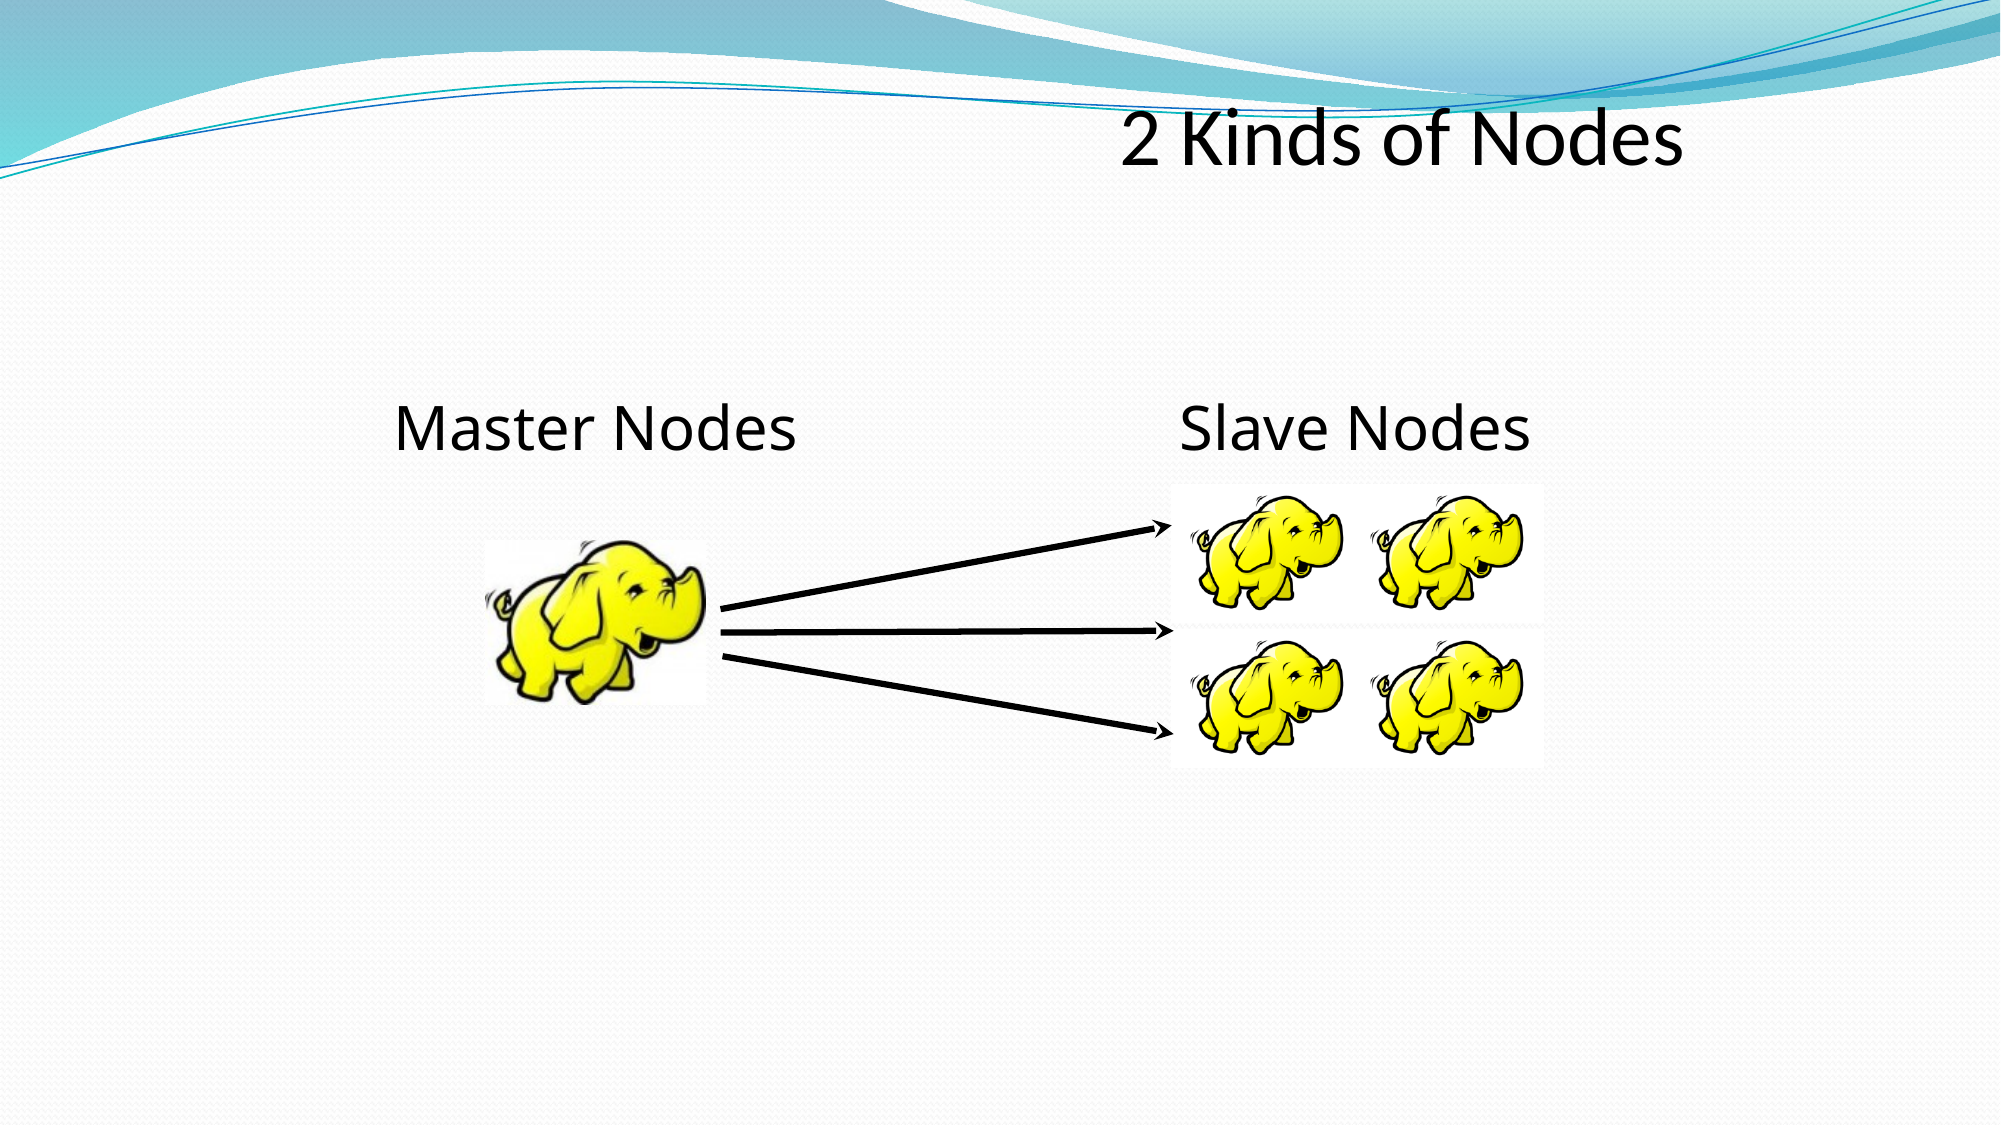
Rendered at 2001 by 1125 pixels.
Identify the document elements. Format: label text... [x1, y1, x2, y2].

text_box [1158, 521, 1164, 534]
picture [1171, 484, 1545, 623]
text_box Master Nodes [393, 388, 798, 463]
text_box 2 Kinds of Nodes [300, 75, 1700, 190]
text_box Slave Nodes [1179, 388, 1532, 463]
picture [1171, 629, 1545, 768]
picture [485, 540, 706, 705]
